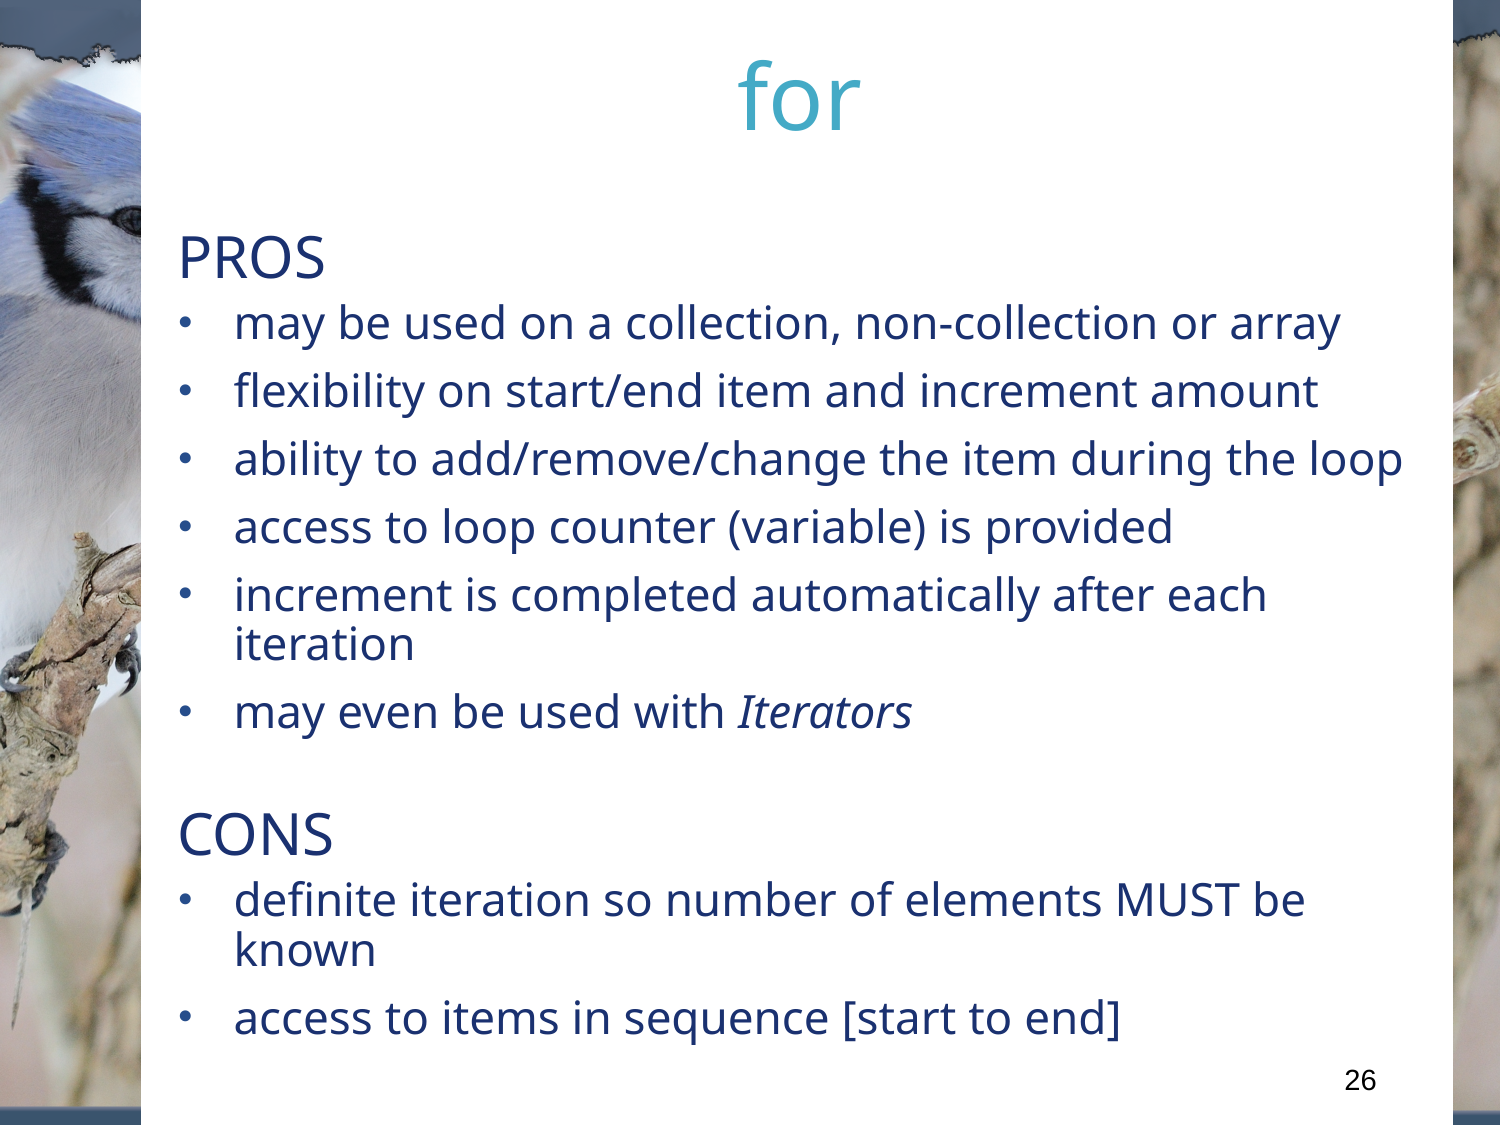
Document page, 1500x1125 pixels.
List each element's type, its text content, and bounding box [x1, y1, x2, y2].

picture [1453, 0, 1500, 1125]
picture [0, 0, 141, 1125]
text_box for [162, 24, 1438, 163]
text_box PROS may be used on a collection, non-collection or array flexibility on start/end item and increment amount ability to add/remove/change the item during the loop access to loop counter (variable) is provided increment is completed automatically after each iteration may even be used with Iterators CONS definite iteration so number of elements MUST be known access to items in sequence [start to end] [162, 212, 1450, 1000]
